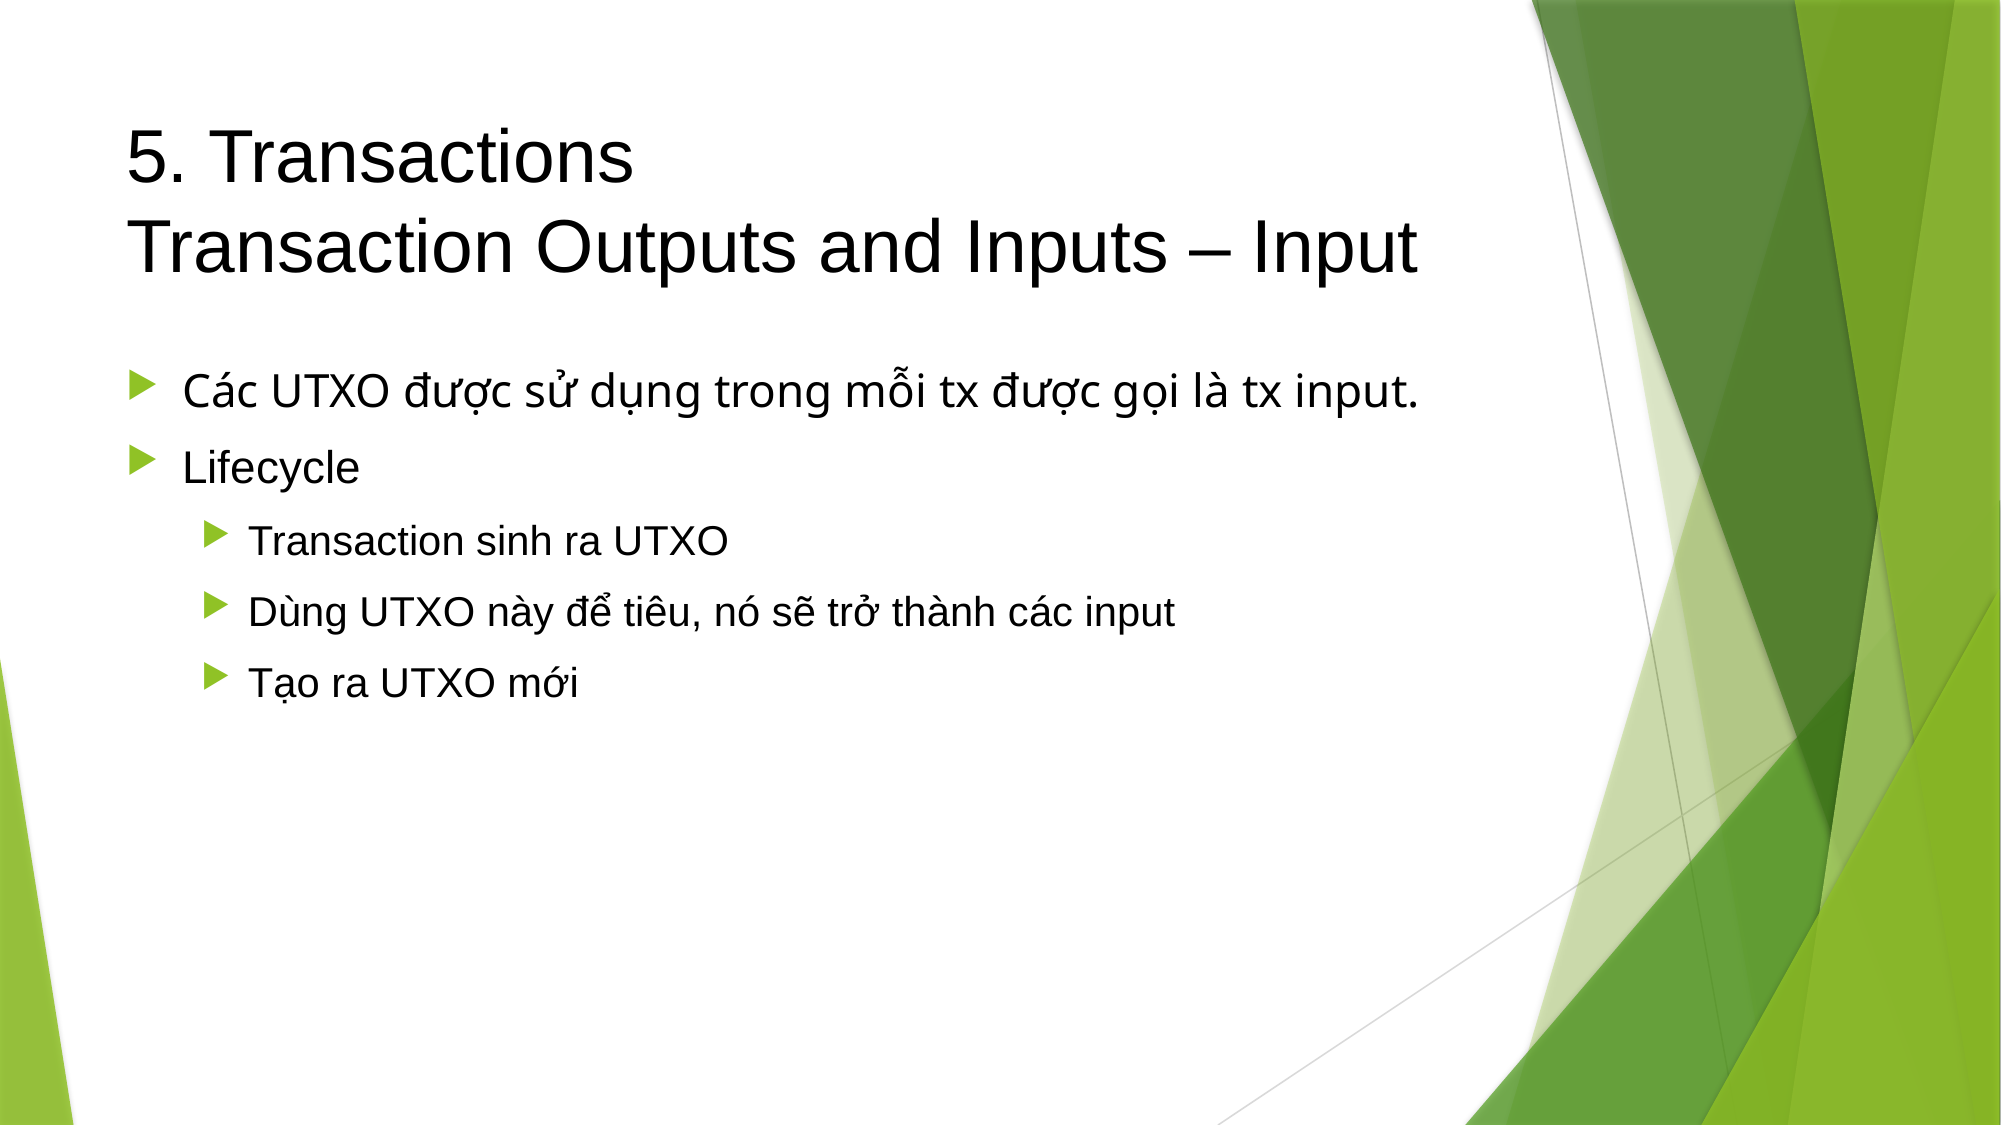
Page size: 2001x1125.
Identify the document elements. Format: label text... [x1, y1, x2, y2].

title 5. Transactions Transaction Outputs and Inputs – Input [111, 99, 1522, 317]
list Các UTXO được sử dụng trong mỗi tx được gọi là tx input. Lifecycle Transaction sinh ra UTXO Dùng UTXO này để tiêu, nó sẽ trở thành các input Tạo ra UTXO mới [111, 354, 1522, 992]
